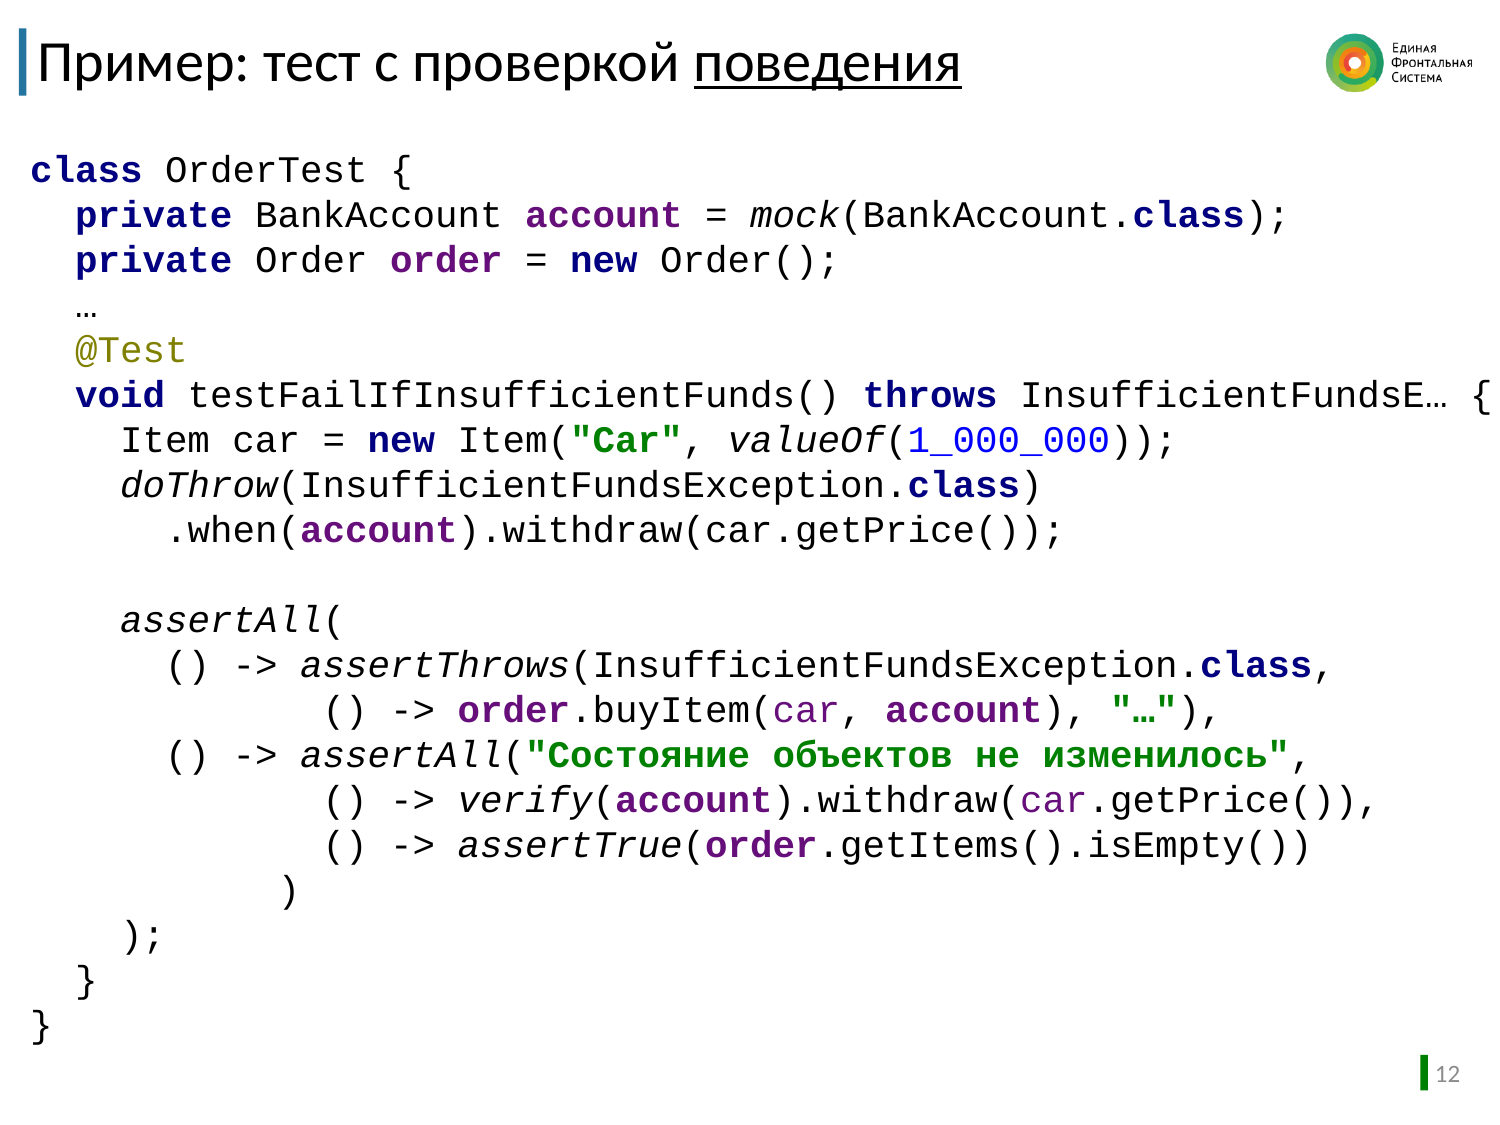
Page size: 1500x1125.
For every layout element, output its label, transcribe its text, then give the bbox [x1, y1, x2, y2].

text_box class OrderTest { private BankAccount account = mock(BankAccount.class); private Order order = new Order(); … @Test void testFailIfInsufficientFunds() throws InsufficientFundsE… { Item car = new Item("Car", valueOf(1_000_000)); doThrow(InsufficientFundsException.class) .when(account).withdraw(car.getPrice()); assertAll( () -> assertThrows(InsufficientFundsException.class, () -> order.buyItem(car, account), "…"), () -> assertAll("Состояние объектов не изменилось", () -> verify(account).withdraw(car.getPrice()), () -> assertTrue(order.getItems().isEmpty()) ) ); } } [15, 137, 1500, 1053]
picture [1320, 28, 1476, 96]
slide_number 12 [1413, 1053, 1476, 1103]
title Пример: тест с проверкой поведения [37, 35, 1322, 91]
